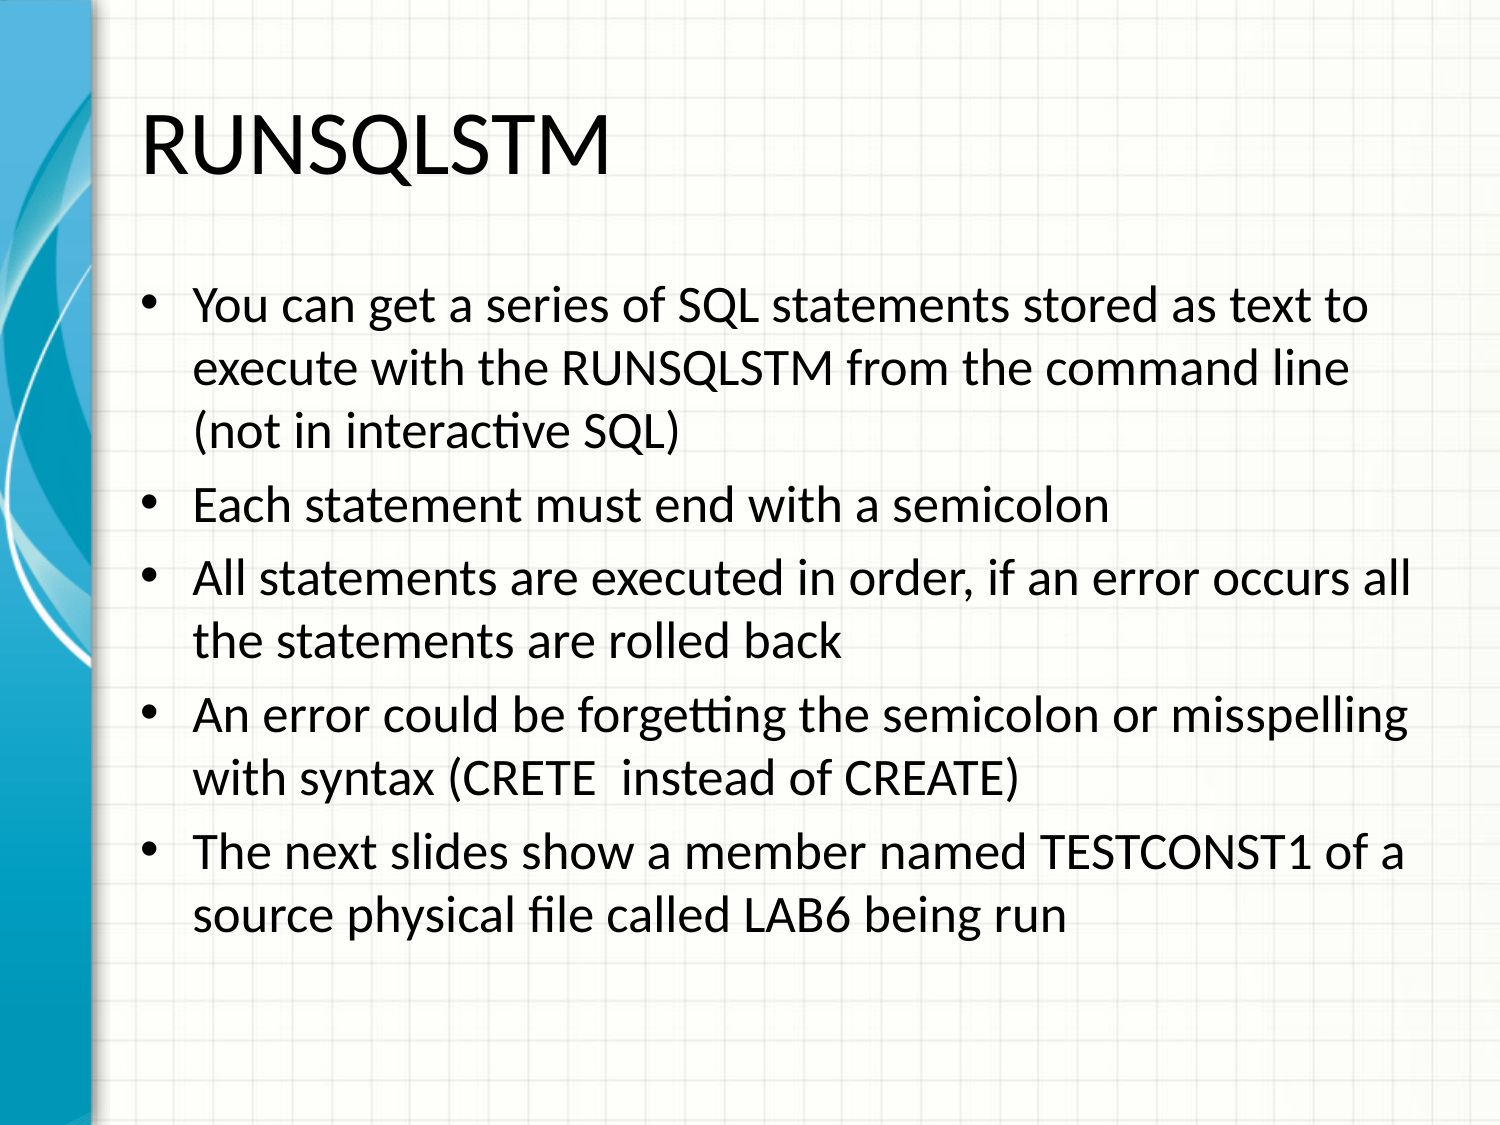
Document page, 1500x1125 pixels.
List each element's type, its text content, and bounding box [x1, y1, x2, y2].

picture [0, 0, 1500, 1125]
title RUNSQLSTM [125, 44, 1450, 232]
list You can get a series of SQL statements stored as text to execute with the RUNSQLSTM from the command line (not in interactive SQL) Each statement must end with a semicolon All statements are executed in order, if an error occurs all the statements are rolled back An error could be forgetting the semicolon or misspelling with syntax (CRETE instead of CREATE) The next slides show a member named TESTCONST1 of a source physical file called LAB6 being run [125, 261, 1450, 967]
